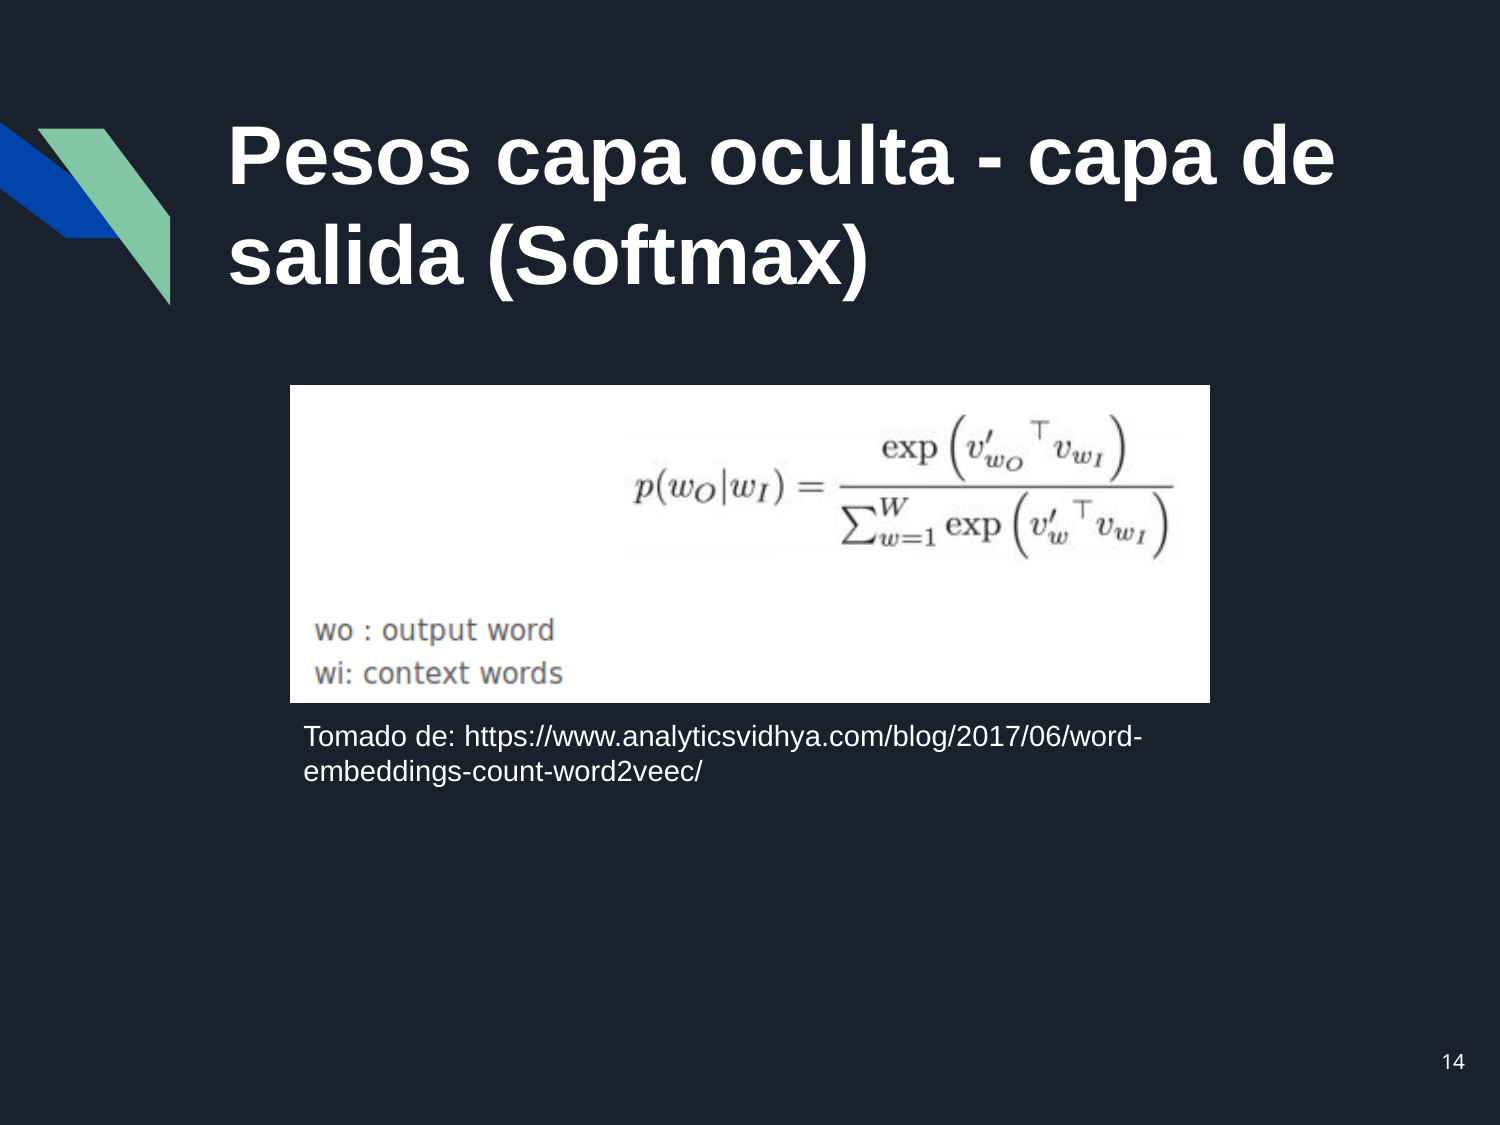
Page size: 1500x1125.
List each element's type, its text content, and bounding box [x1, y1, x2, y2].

text_box Tomado de: https://www.analyticsvidhya.com/blog/2017/06/word-embeddings-count-word2veec/ [288, 708, 1212, 789]
slide_number ‹#› [1389, 1019, 1480, 1106]
title Pesos capa oculta - capa de salida (Softmax) [212, 86, 1368, 287]
picture [289, 385, 1211, 703]
